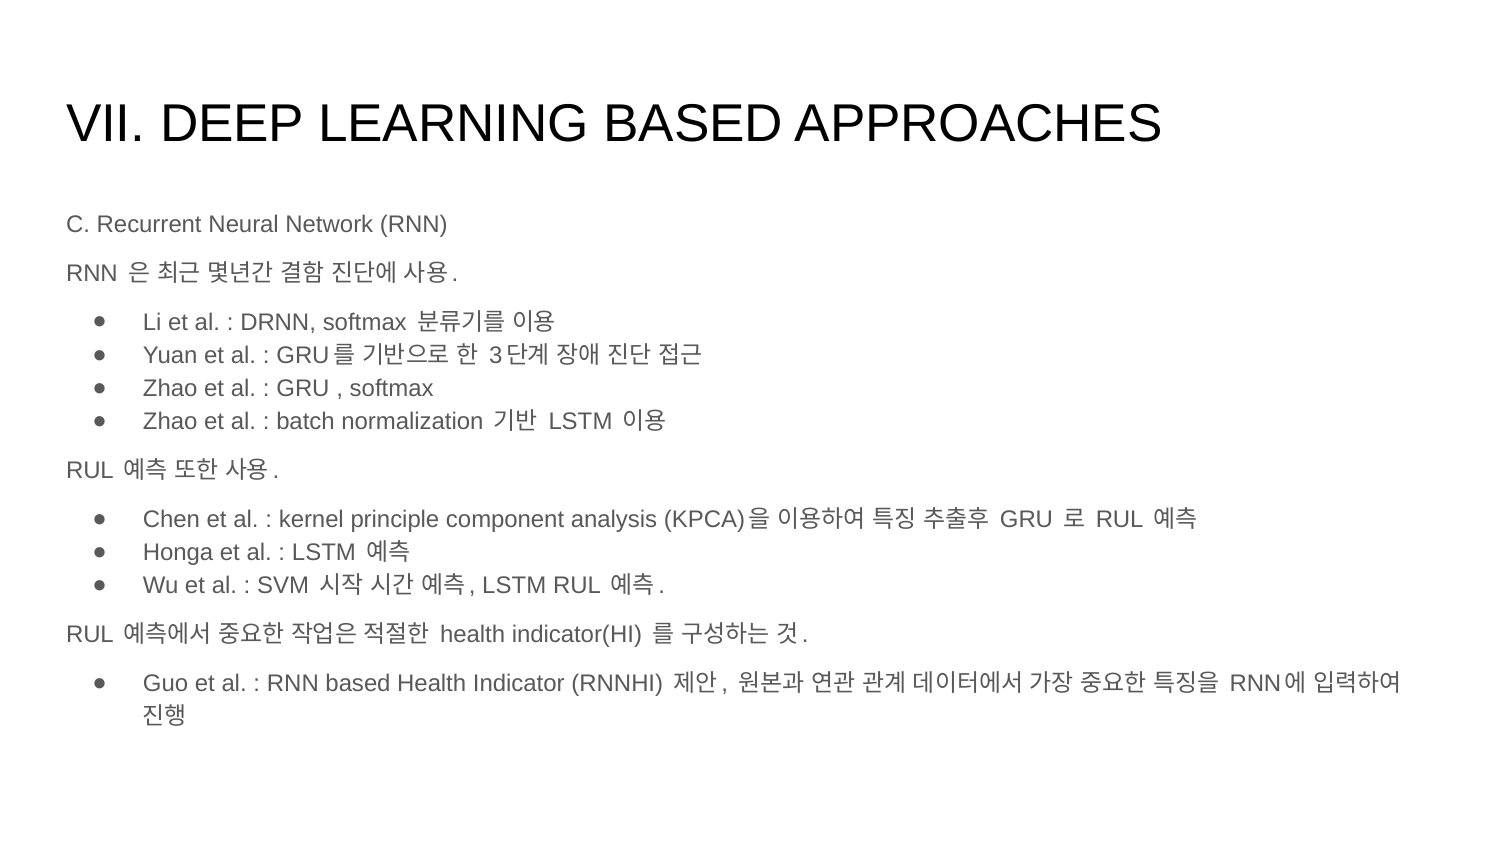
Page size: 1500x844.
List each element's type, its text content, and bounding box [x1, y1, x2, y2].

list C. Recurrent Neural Network (RNN) RNN 은 최근 몇년간 결함 진단에 사용. Li et al. : DRNN, softmax 분류기를 이용 Yuan et al. : GRU를 기반으로 한 3단계 장애 진단 접근 Zhao et al. : GRU , softmax Zhao et al. : batch normalization 기반 LSTM 이용 RUL 예측 또한 사용. Chen et al. : kernel principle component analysis (KPCA)을 이용하여 특징 추출후 GRU 로 RUL 예측 Honga et al. : LSTM 예측 Wu et al. : SVM 시작 시간 예측, LSTM RUL 예측. RUL 예측에서 중요한 작업은 적절한 health indicator(HI) 를 구성하는 것. Guo et al. : RNN based Health Indicator (RNNHI) 제안, 원본과 연관 관계 데이터에서 가장 중요한 특징을 RNN에 입력하여 진행 [51, 189, 1449, 750]
title VII. DEEP LEARNING BASED APPROACHES [51, 72, 1449, 167]
